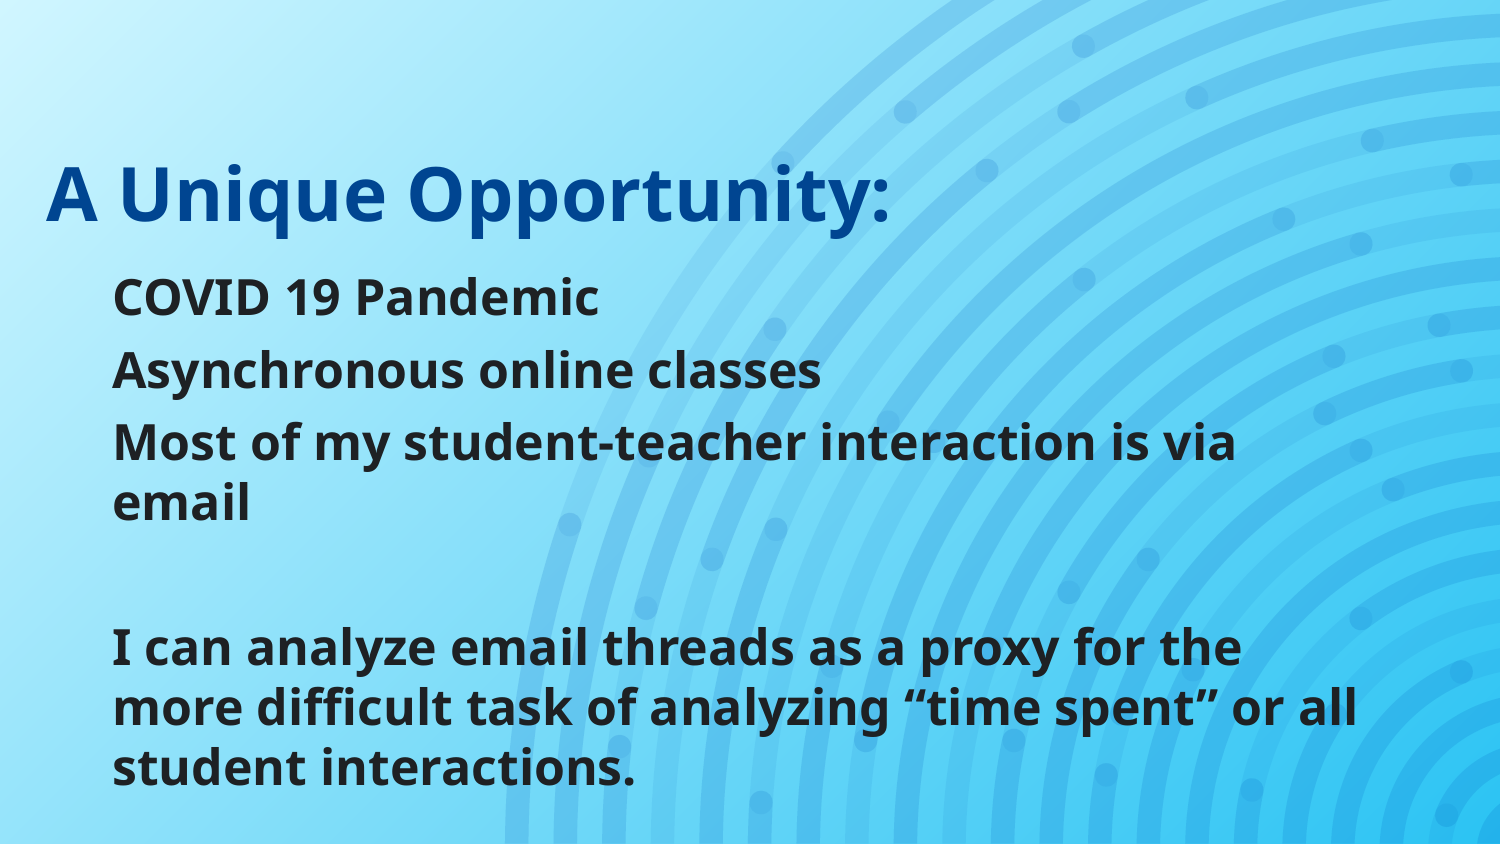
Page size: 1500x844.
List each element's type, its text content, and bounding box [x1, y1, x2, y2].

title A Unique Opportunity: [46, 14, 1454, 381]
subtitle COVID 19 Pandemic Asynchronous online classes Most of my student-teacher interaction is via email I can analyze email threads as a proxy for the more difficult task of analyzing “time spent” or all student interactions. [112, 265, 1388, 633]
